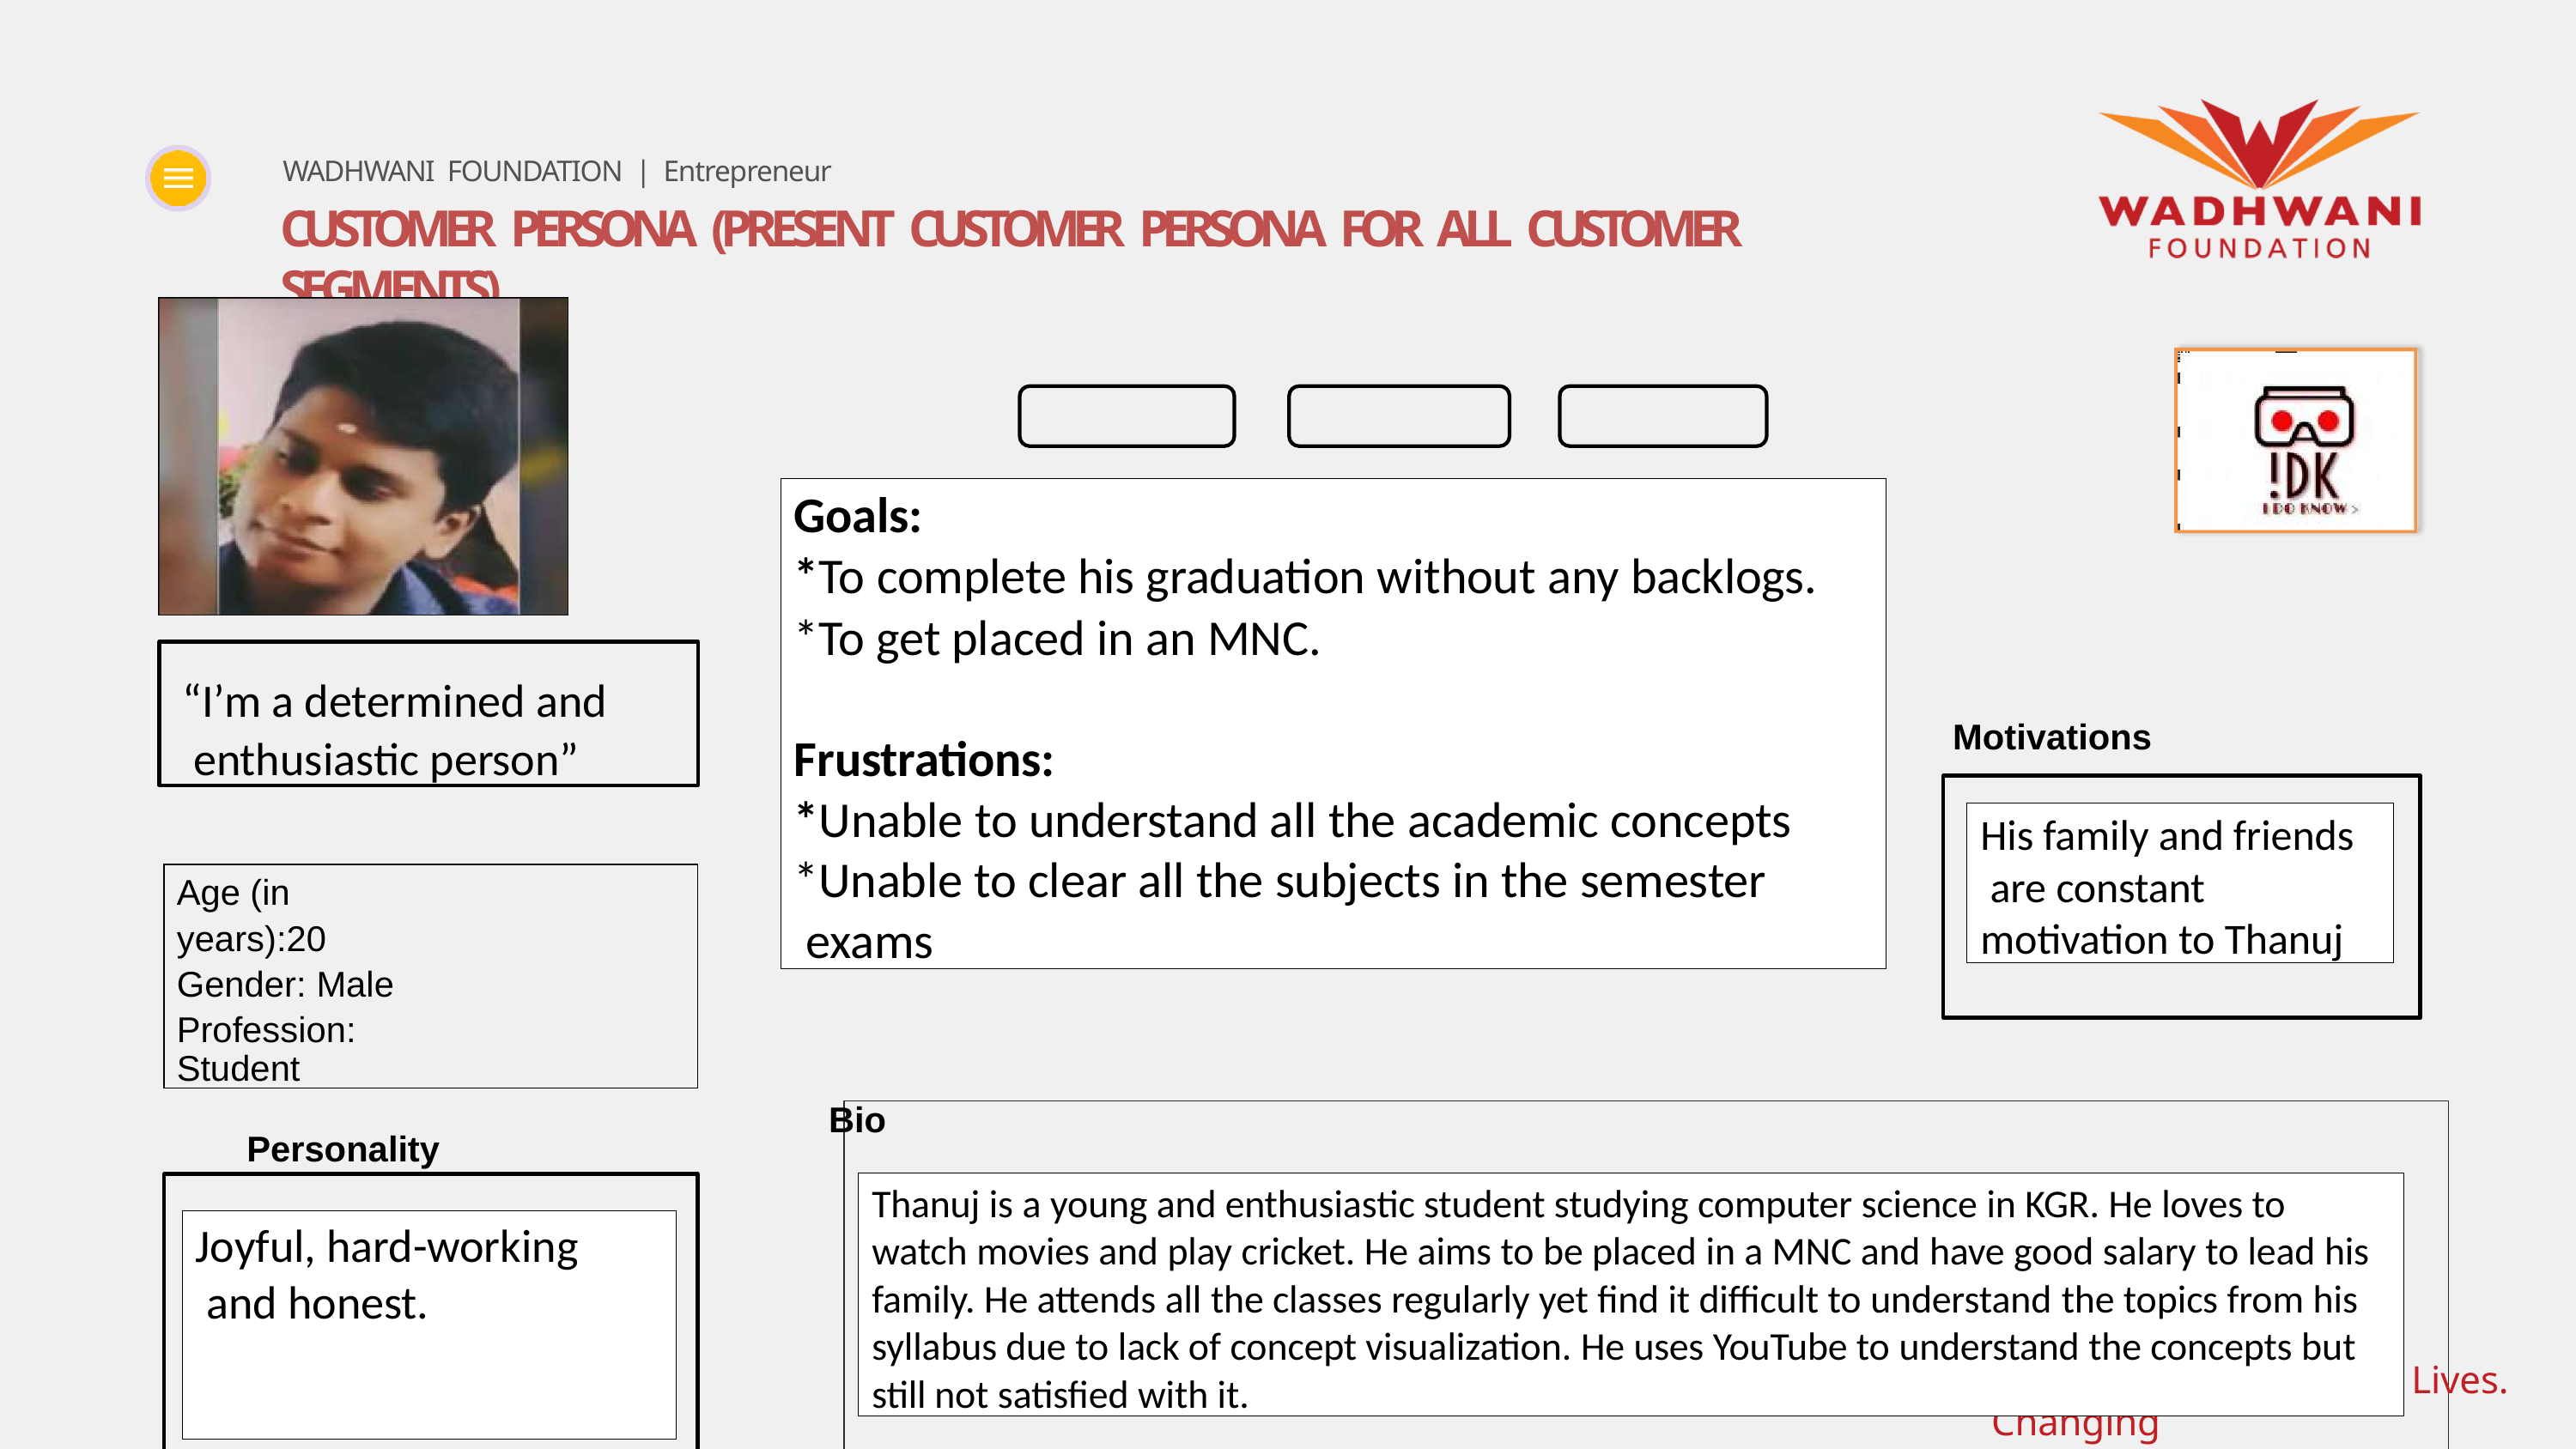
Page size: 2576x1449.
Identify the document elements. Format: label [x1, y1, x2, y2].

text_box [144, 144, 2431, 1449]
text_box [181, 98, 2421, 142]
text_box [27, 9, 2549, 1449]
